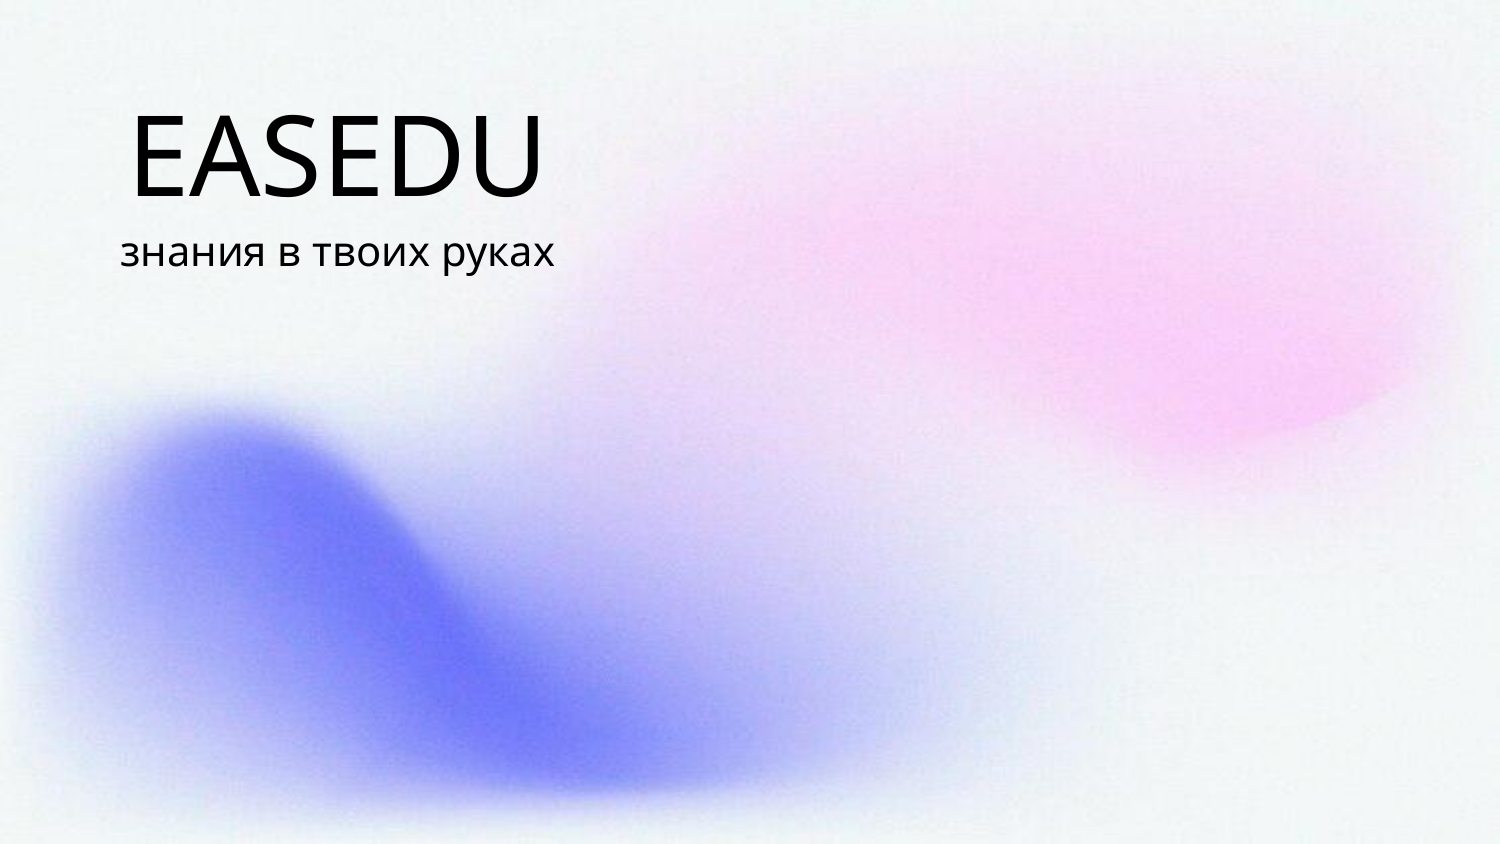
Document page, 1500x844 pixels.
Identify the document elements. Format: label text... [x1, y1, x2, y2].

subtitle знания в твоих руках [0, 210, 753, 279]
title EASEDU [0, 76, 693, 210]
picture [0, 0, 1500, 844]
